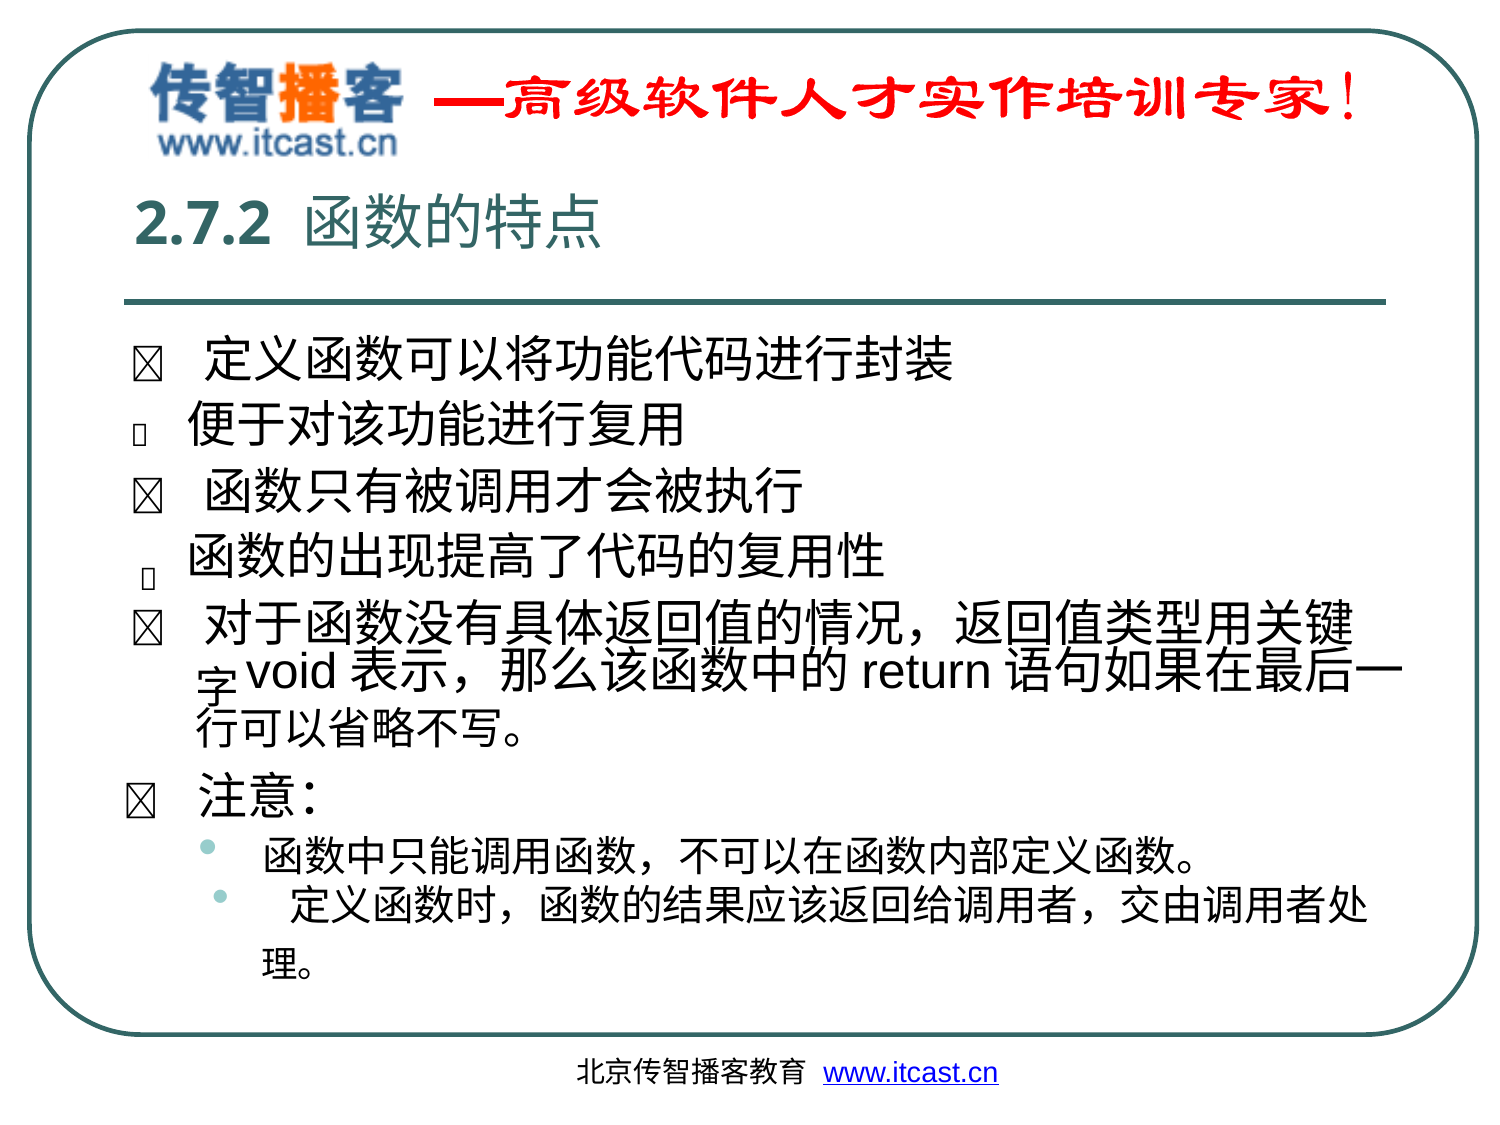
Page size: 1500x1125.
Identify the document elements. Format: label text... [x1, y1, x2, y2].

text_box [1194, 74, 1261, 121]
text_box 注意： • [123, 764, 361, 887]
text_box [711, 76, 778, 121]
text_box [503, 74, 573, 120]
text_box 函数的出现提高了代码的复用性 对于函数没有具体返回值的情况，返回值类型用关键 [130, 524, 1354, 651]
text_box 便于对该功能进行复用 函数只有被调用才会被执行 [130, 392, 804, 520]
text_box 北京传智播客教育www.itcast.cn [576, 1053, 999, 1088]
text_box [1343, 111, 1353, 121]
text_box 理。 [261, 932, 1482, 1009]
text_box [780, 77, 848, 121]
text_box [1164, 79, 1173, 117]
text_box • 定义函数时，函数的结果应该返回给调用者，交由调用者处 [190, 857, 1369, 933]
text_box 2.7.2 函数的特点 [134, 183, 605, 257]
text_box [1055, 75, 1124, 119]
text_box [434, 24, 1366, 141]
text_box [1344, 70, 1352, 105]
text_box [918, 74, 986, 120]
picture [147, 54, 408, 159]
text_box void表示，那么该函数中的return语句如果在最后一 行可以省略不写。 [195, 638, 1500, 761]
text_box [1125, 76, 1162, 117]
text_box [851, 75, 917, 120]
text_box [573, 77, 641, 118]
text_box [28, 29, 1478, 1036]
text_box 定义函数可以将功能代码进行封装  [130, 327, 954, 453]
text_box [1263, 75, 1331, 120]
text_box [642, 75, 711, 120]
text_box [988, 75, 1055, 121]
text_box [1175, 75, 1186, 120]
text_box [433, 97, 504, 106]
text_box 函数中只能调用函数，不可以在函数内部定义函数。 [262, 829, 1218, 857]
